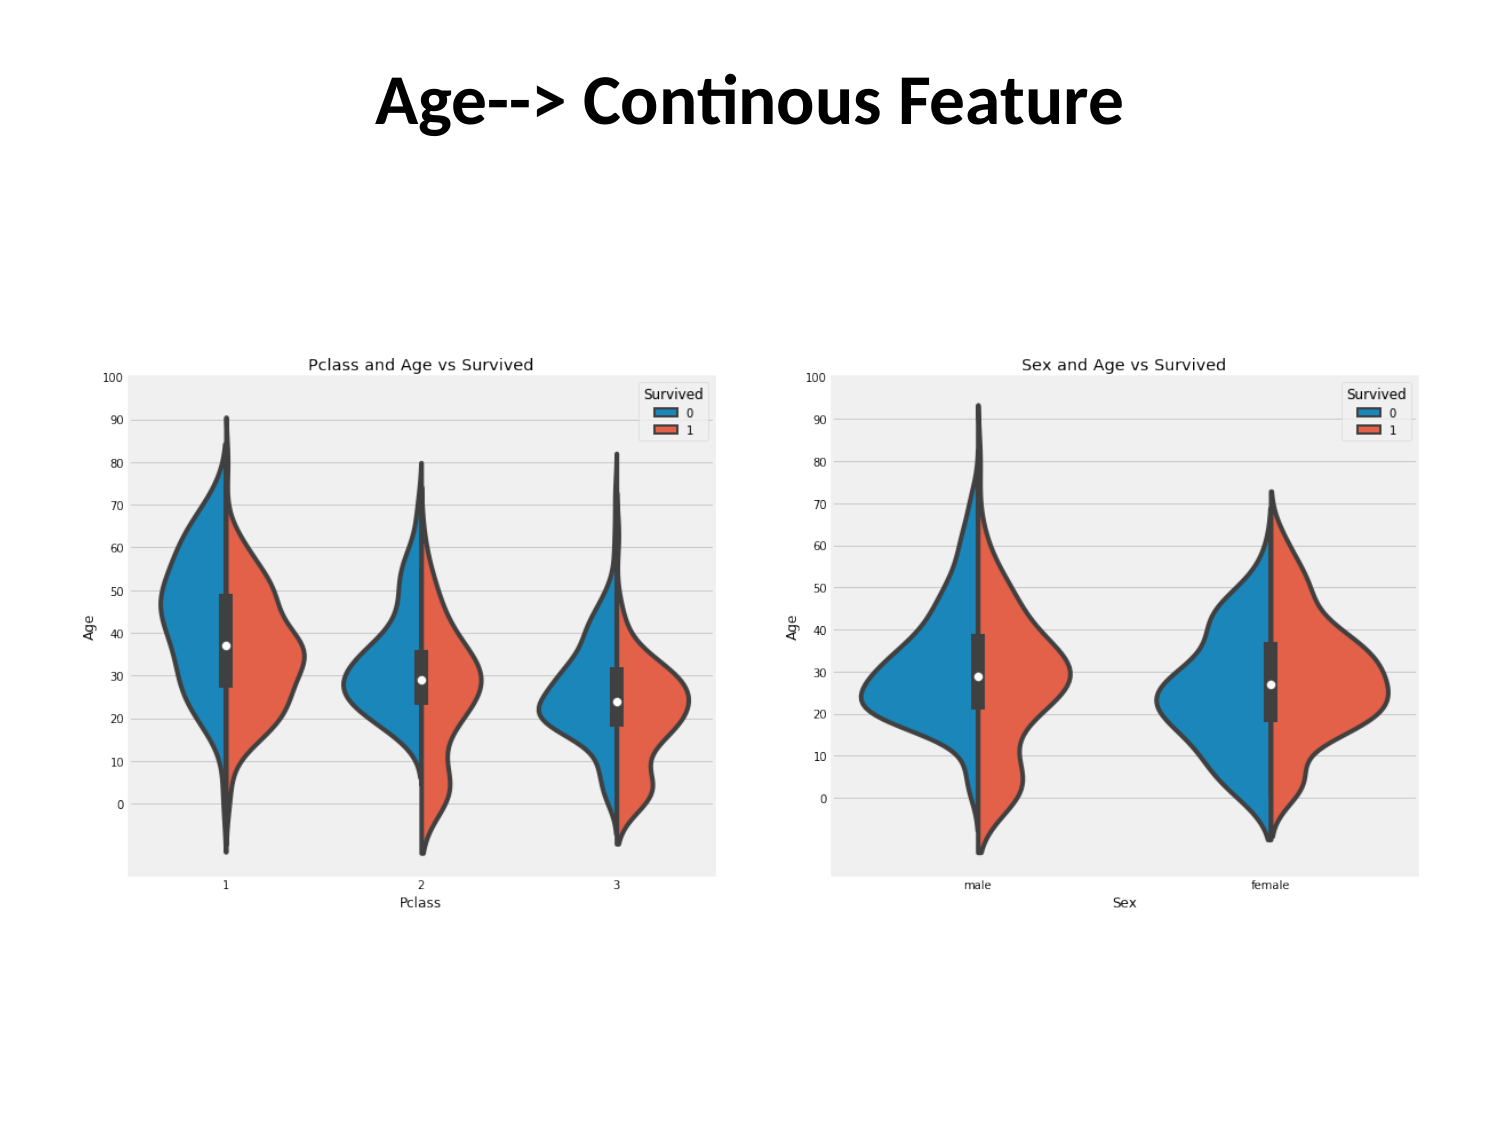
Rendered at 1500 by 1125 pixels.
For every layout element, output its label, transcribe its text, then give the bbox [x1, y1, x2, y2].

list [74, 349, 1426, 918]
title Age--> Continous Feature [75, 45, 1425, 233]
